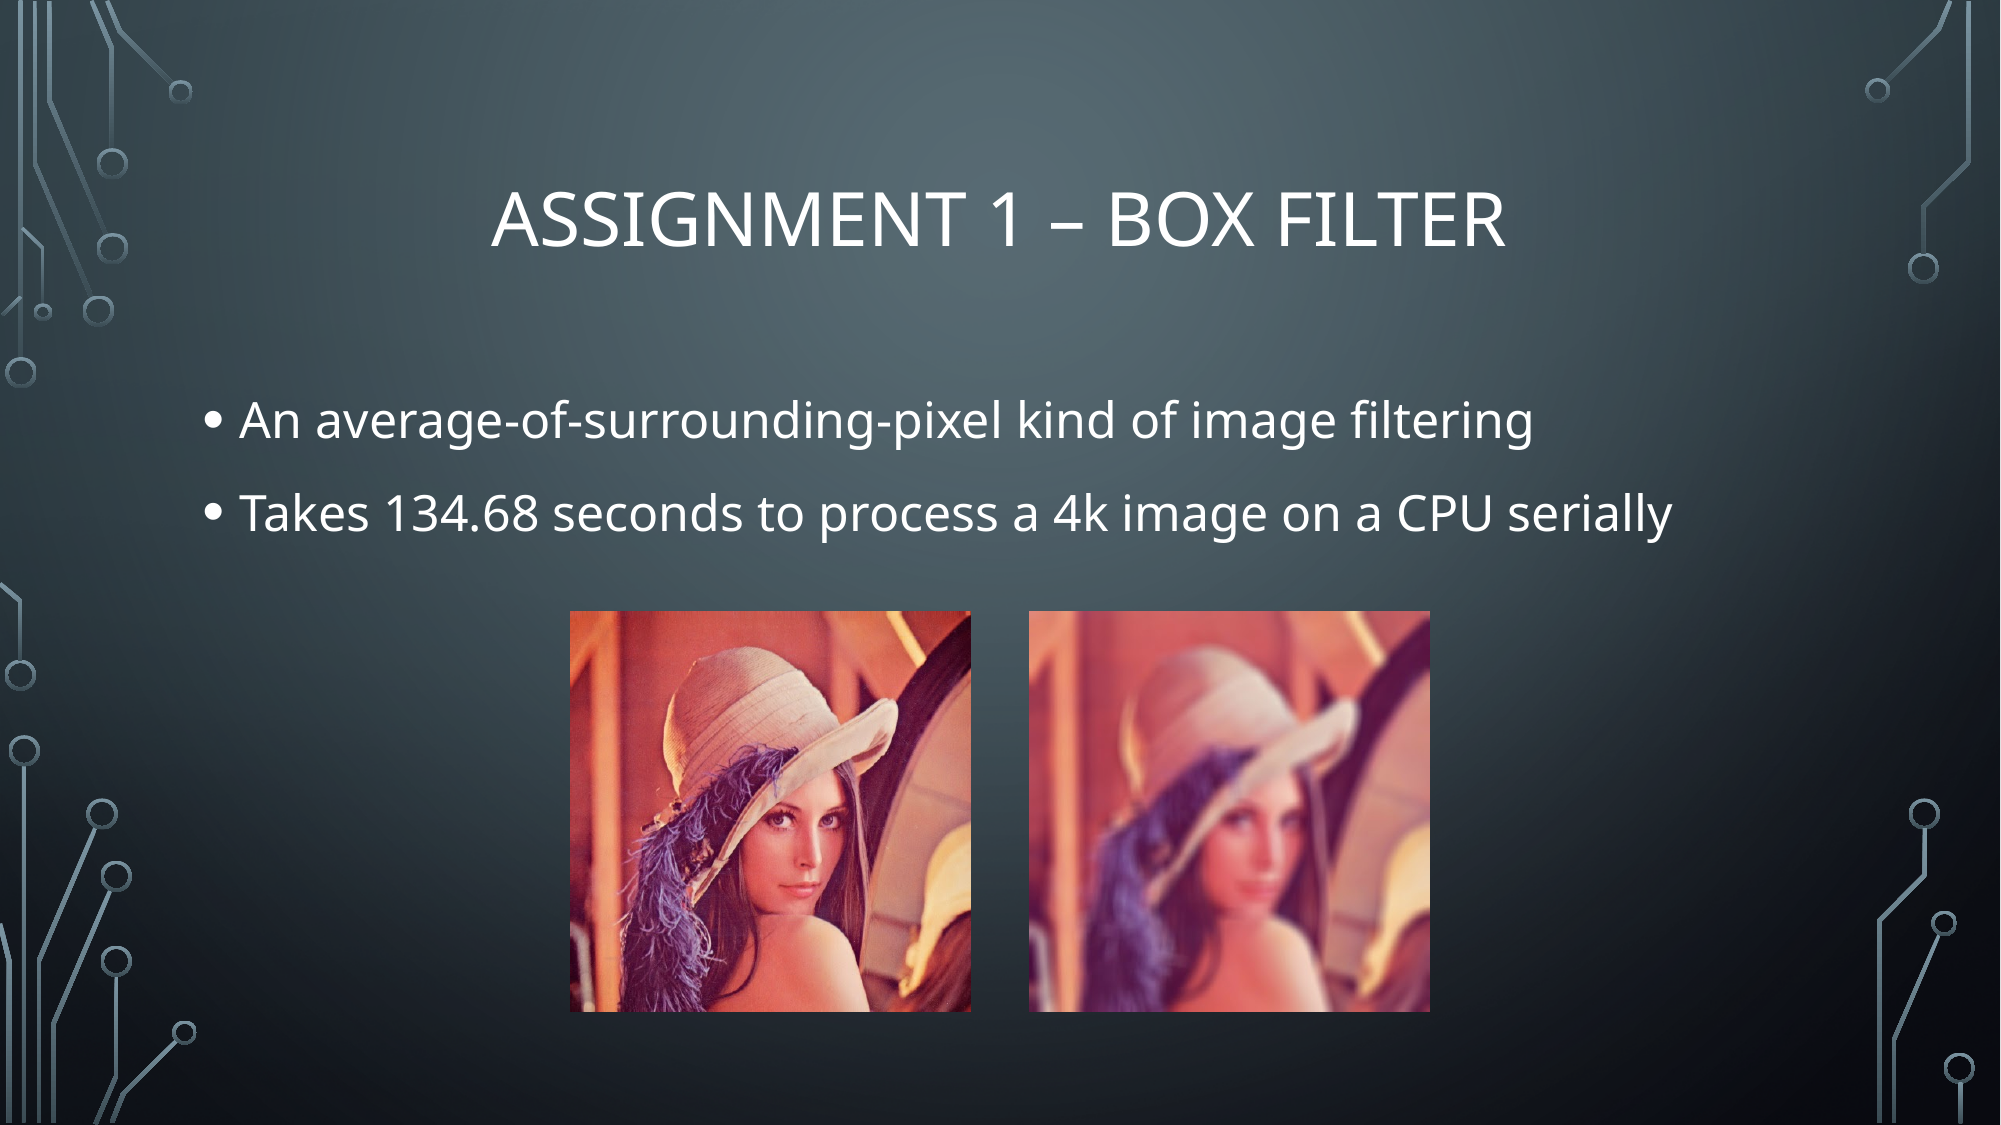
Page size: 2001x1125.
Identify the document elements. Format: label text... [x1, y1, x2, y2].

title Assignment 1 – Box filter [187, 101, 1813, 344]
list An average-of-surrounding-pixel kind of image filtering Takes 134.68 seconds to process a 4k image on a CPU serially [187, 369, 1813, 950]
picture [1029, 611, 1430, 1013]
picture [570, 611, 971, 1013]
